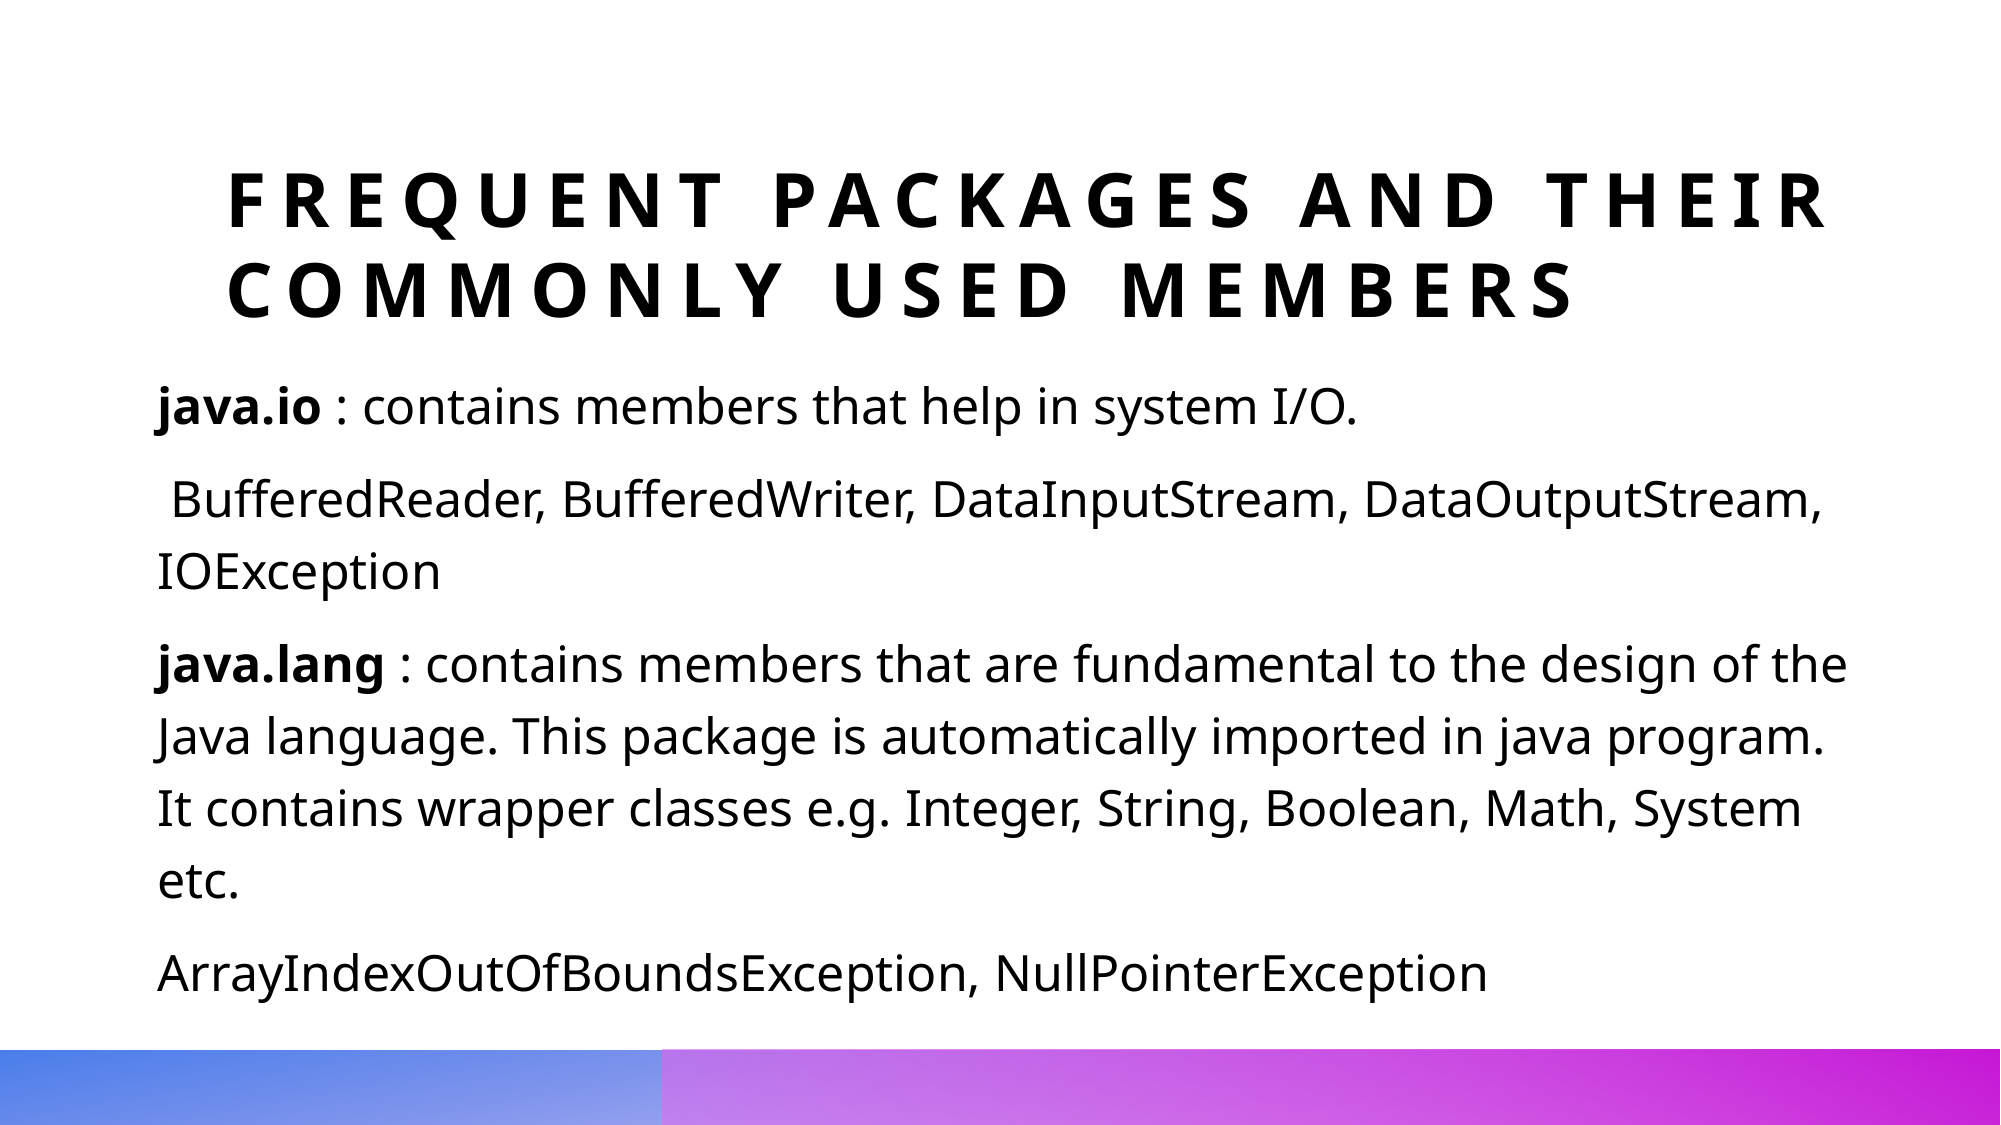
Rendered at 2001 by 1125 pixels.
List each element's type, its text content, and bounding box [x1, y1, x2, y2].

title Frequent packages and their commonly used members [225, 130, 1905, 333]
list java.io : contains members that help in system I/O. BufferedReader, BufferedWriter, DataInputStream, DataOutputStream, IOException java.lang : contains members that are fundamental to the design of the Java language. This package is automatically imported in java program. It contains wrapper classes e.g. Integer, String, Boolean, Math, System etc. ArrayIndexOutOfBoundsException, NullPointerException [157, 362, 1851, 1013]
